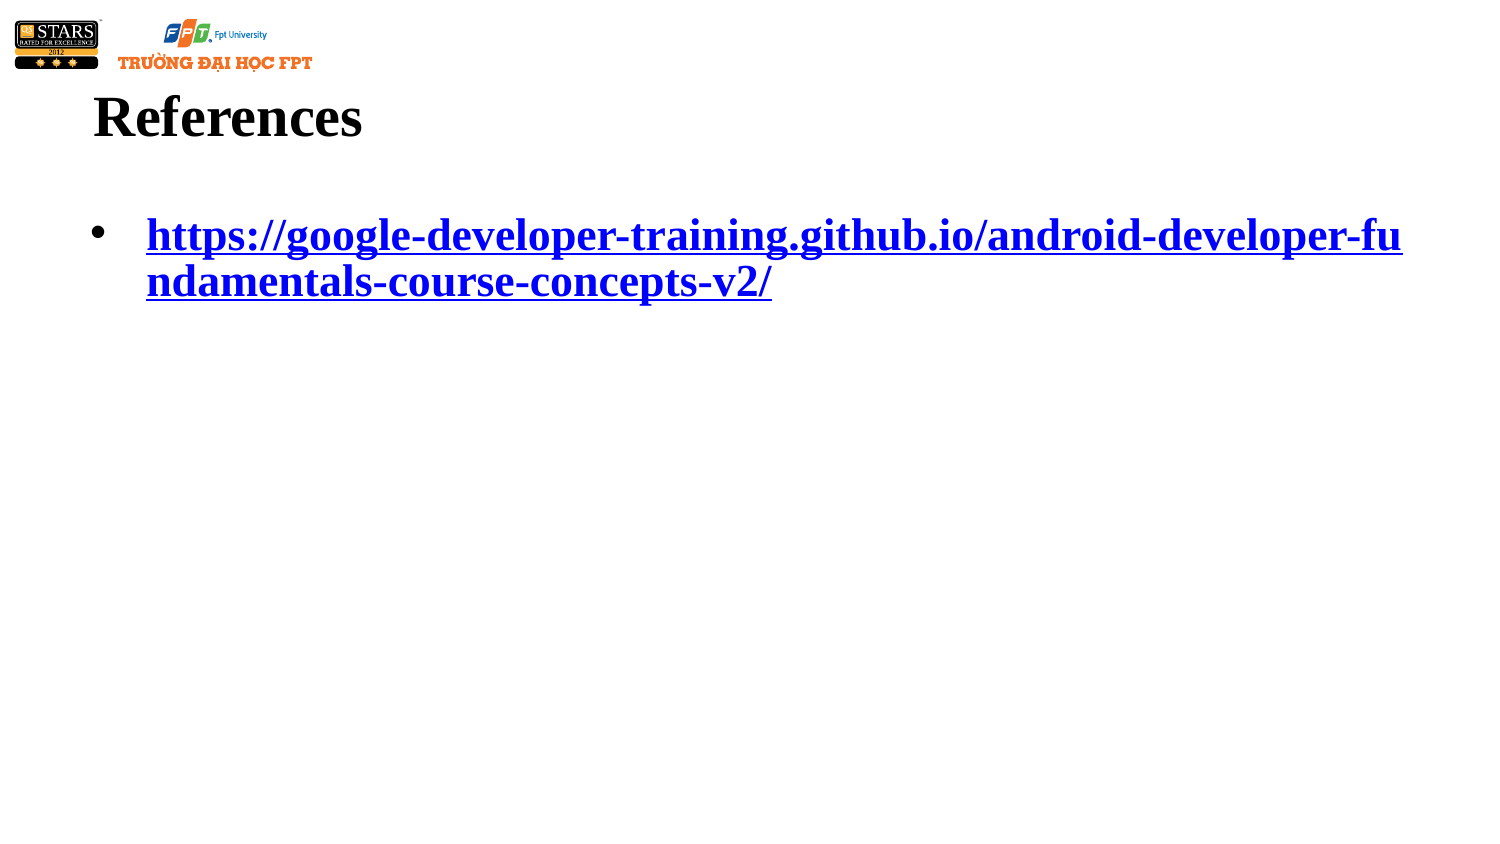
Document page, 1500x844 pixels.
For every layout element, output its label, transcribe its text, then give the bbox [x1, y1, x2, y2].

list https://google-developer-training.github.io/android-developer-fundamentals-course-concepts-v2/ [75, 196, 1425, 754]
title References [78, 62, 1429, 164]
